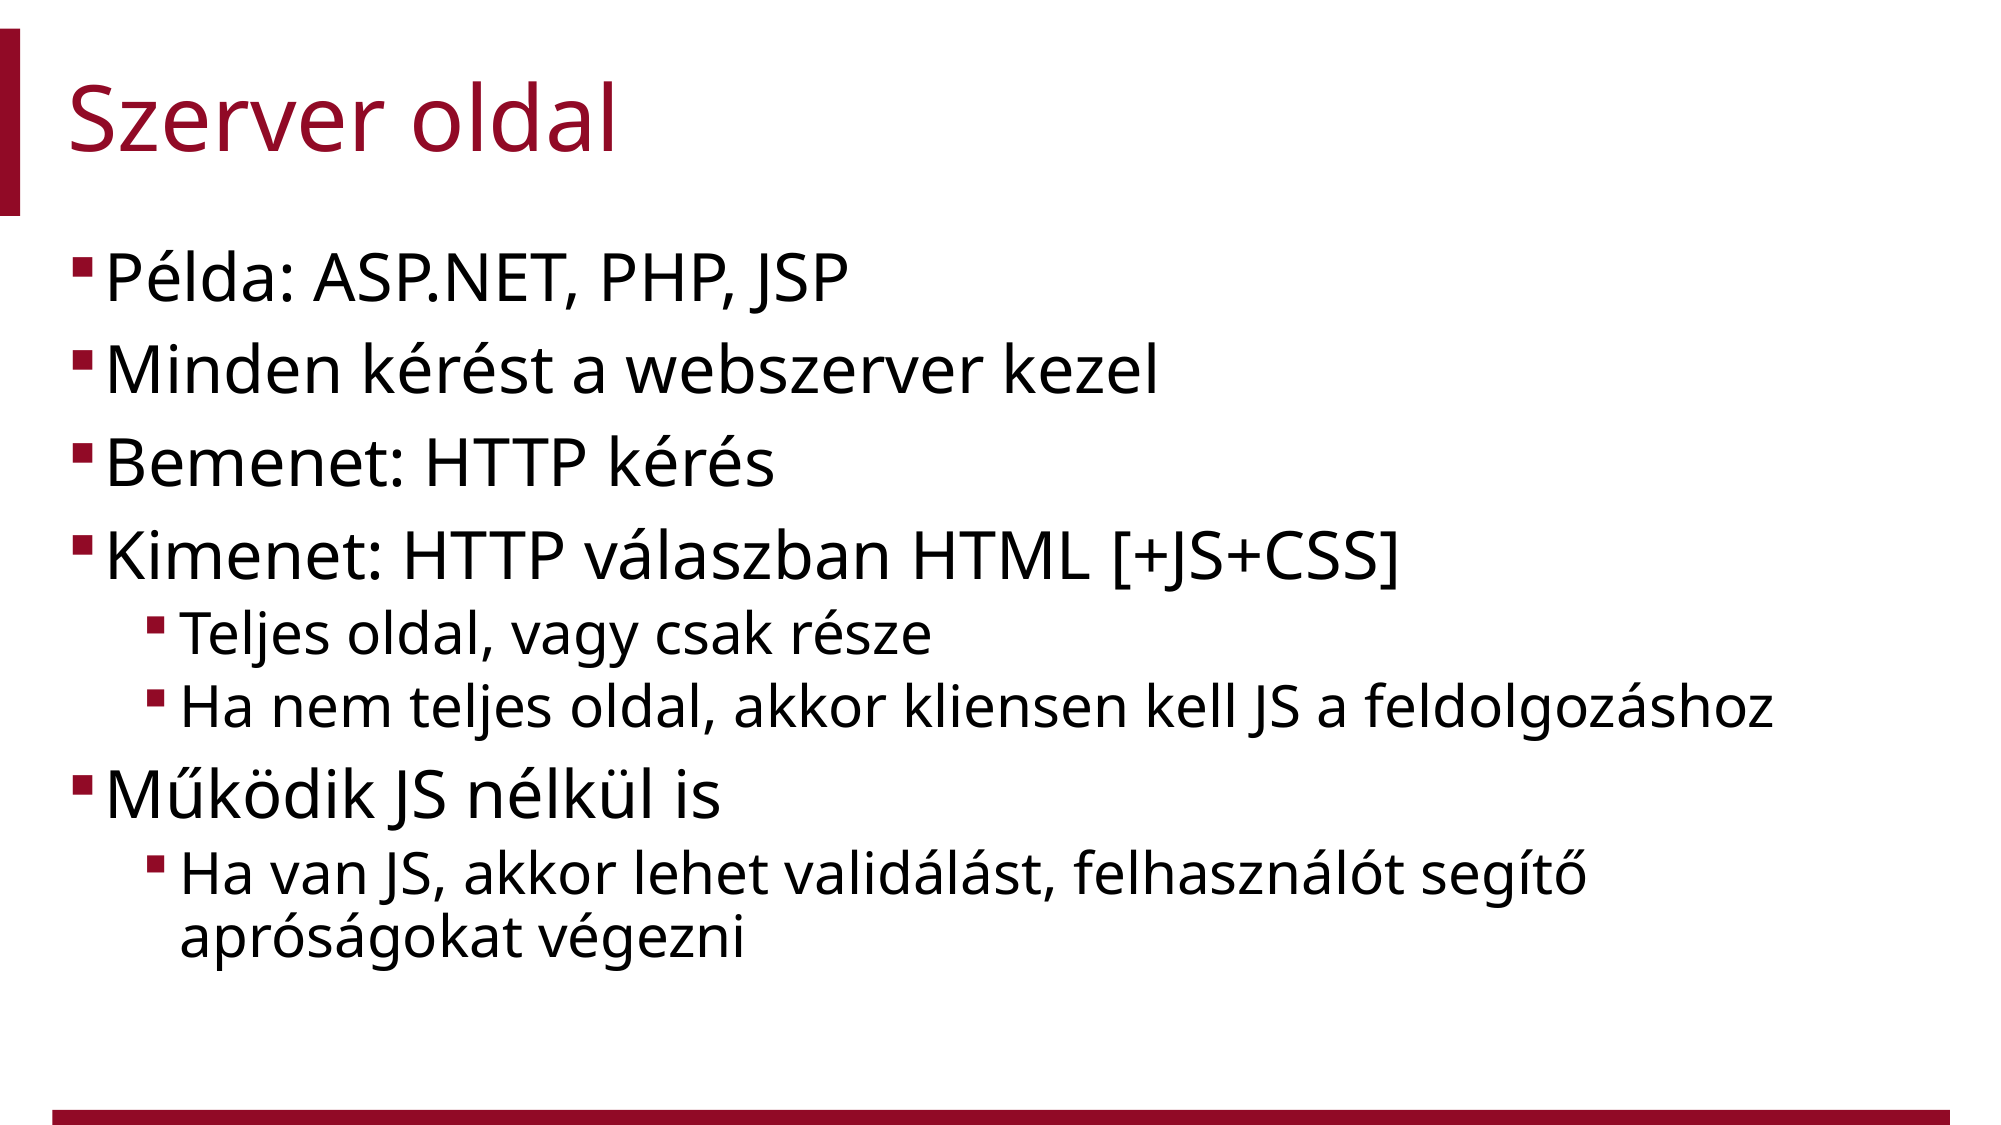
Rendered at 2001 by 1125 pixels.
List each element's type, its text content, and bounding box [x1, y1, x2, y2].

title Szerver oldal [52, 28, 1950, 216]
list Példa: ASP.NET, PHP, JSP Minden kérést a webszerver kezel Bemenet: HTTP kérés Kimenet: HTTP válaszban HTML [+JS+CSS] Teljes oldal, vagy csak része Ha nem teljes oldal, akkor kliensen kell JS a feldolgozáshoz Működik JS nélkül is Ha van JS, akkor lehet validálást, felhasználót segítő apróságokat végezni [52, 236, 1950, 1079]
